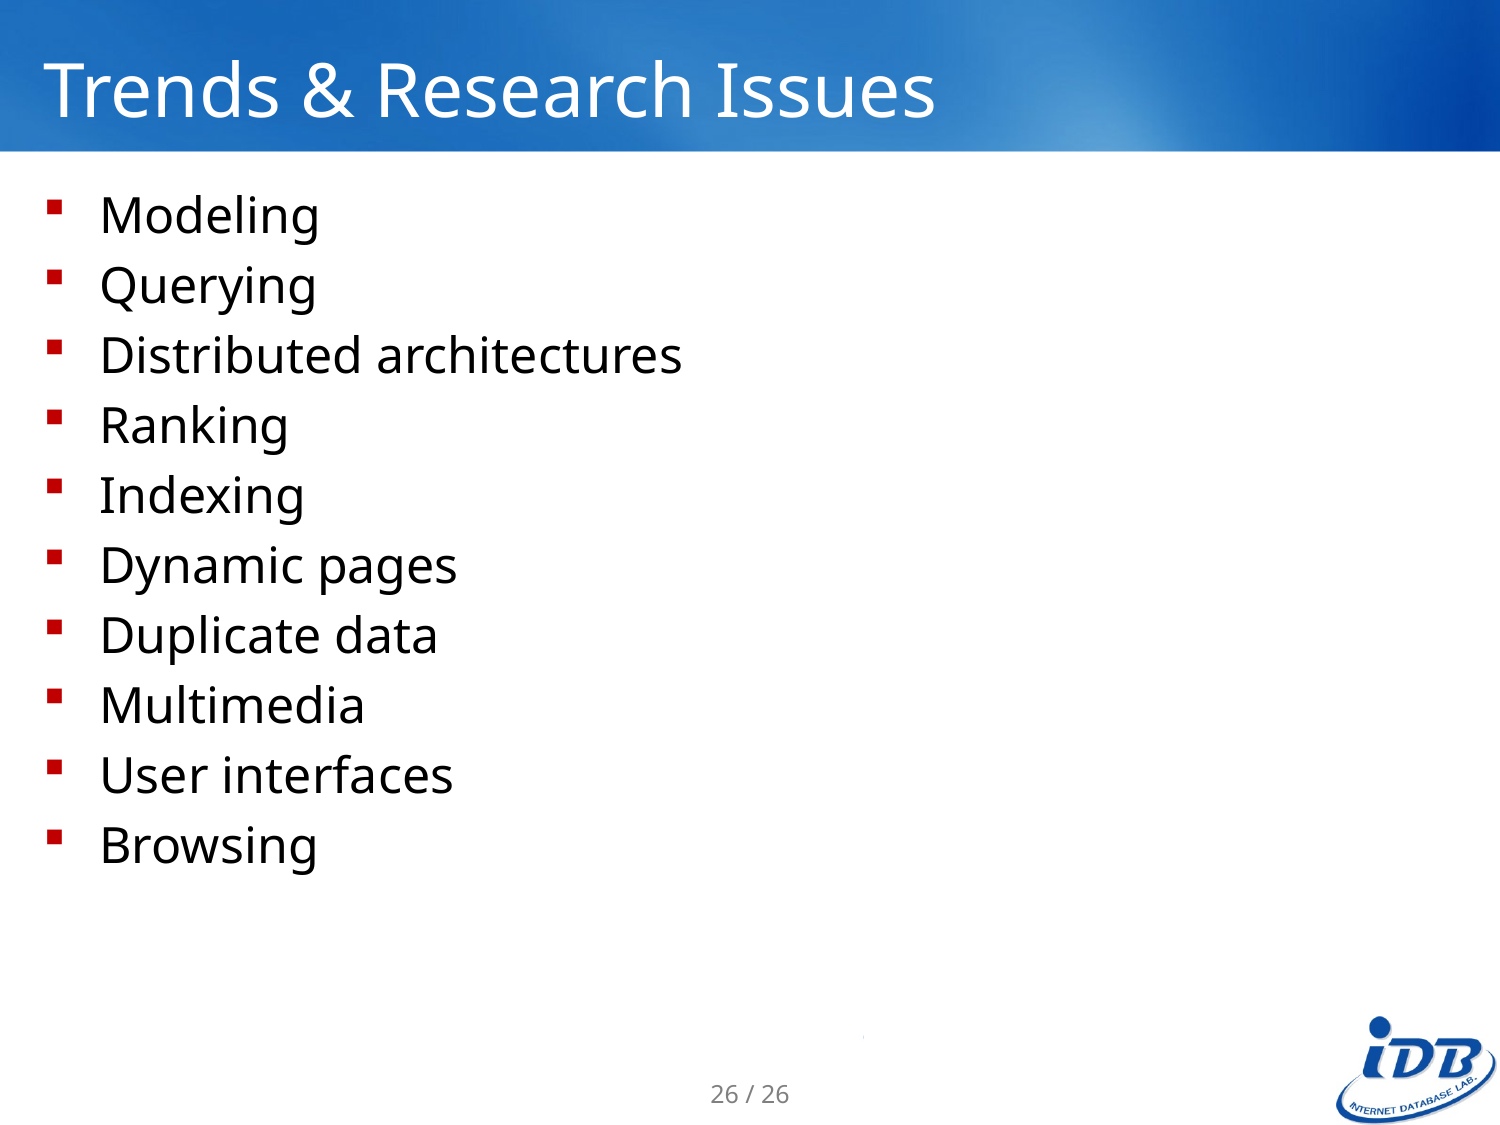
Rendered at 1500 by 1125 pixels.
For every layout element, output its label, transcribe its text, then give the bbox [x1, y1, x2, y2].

list Modeling Querying Distributed architectures Ranking Indexing Dynamic pages Duplicate data Multimedia User interfaces Browsing [28, 175, 1472, 1067]
title Trends & Research Issues [28, 23, 1472, 153]
picture [0, 0, 1500, 1125]
slide_number 26 / 26 [688, 1078, 812, 1114]
